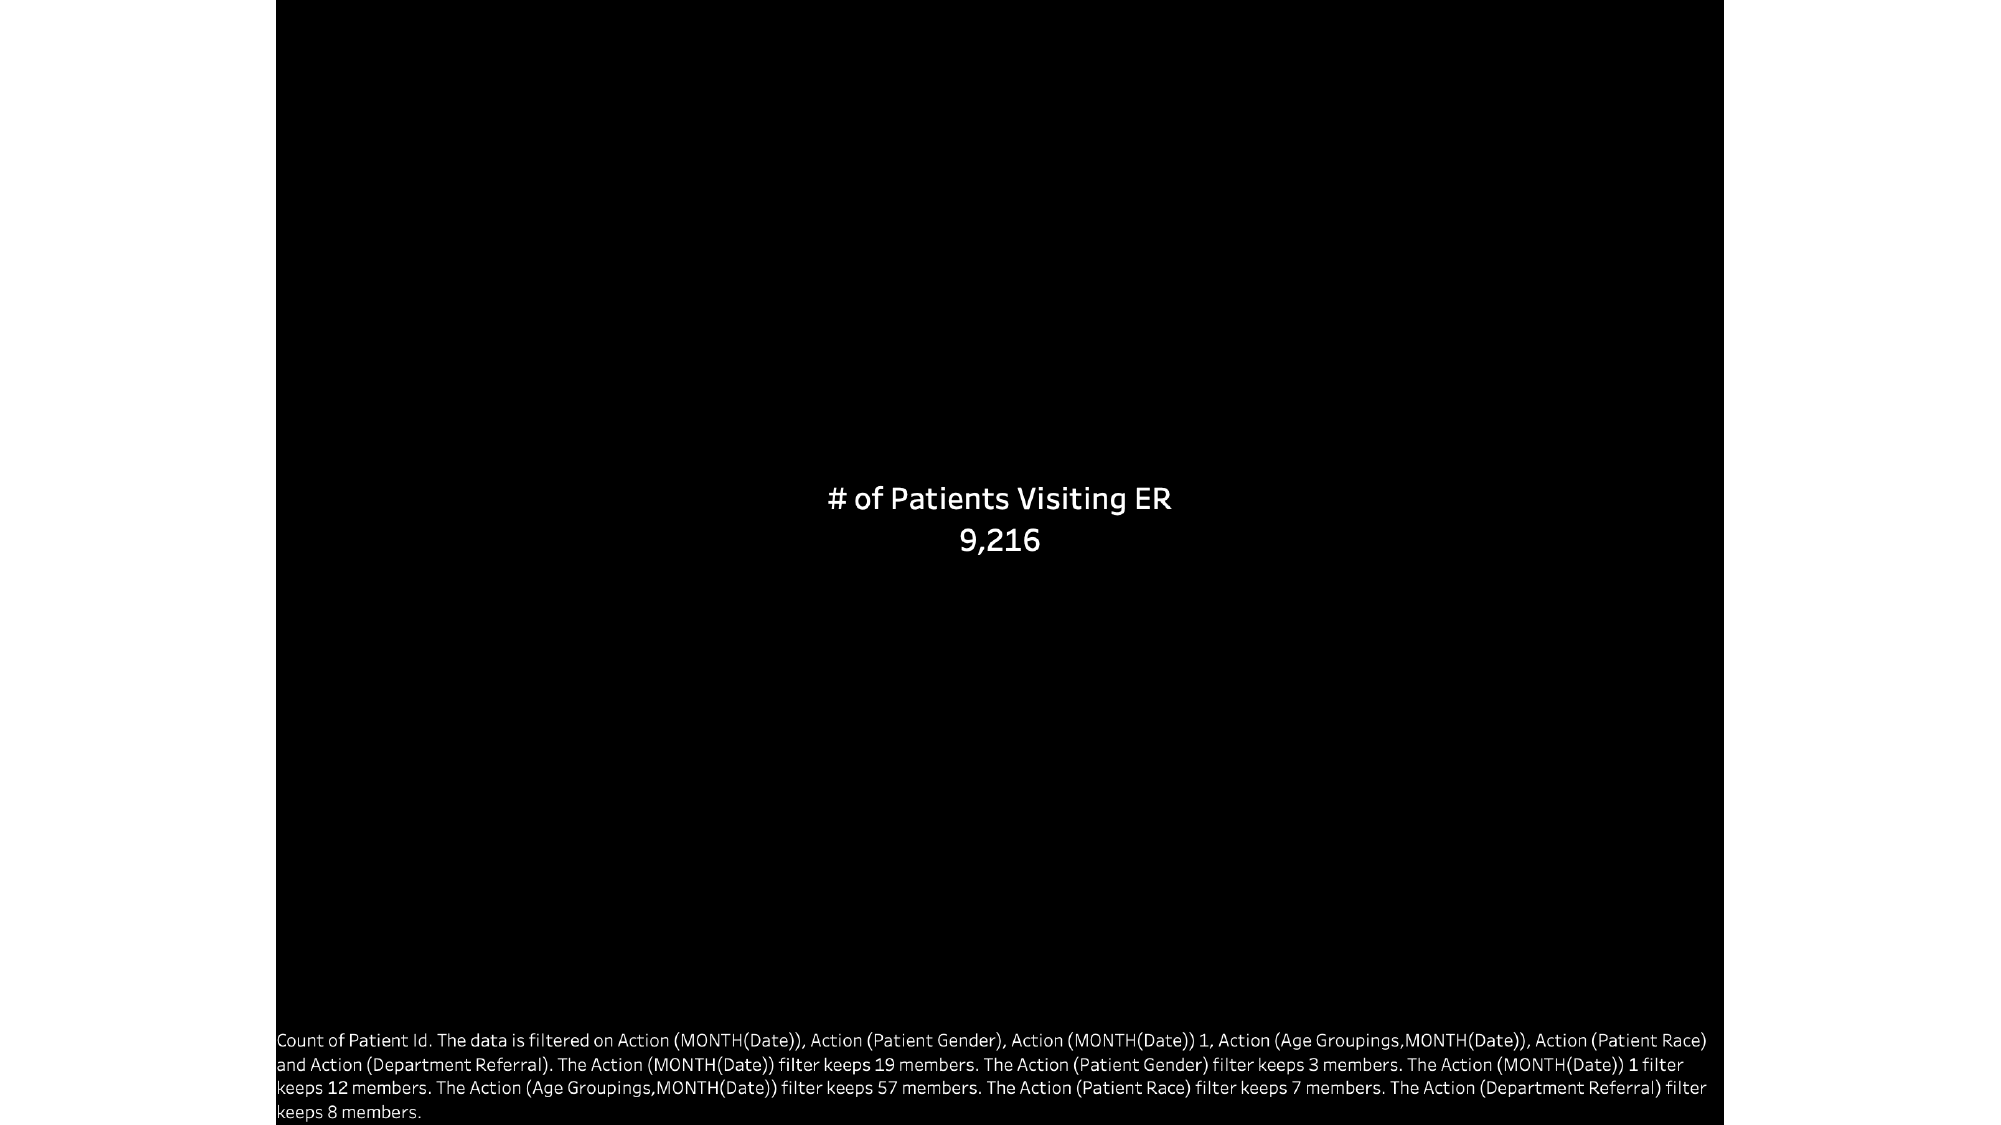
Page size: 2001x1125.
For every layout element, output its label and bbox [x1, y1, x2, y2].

picture [276, 0, 1724, 1125]
